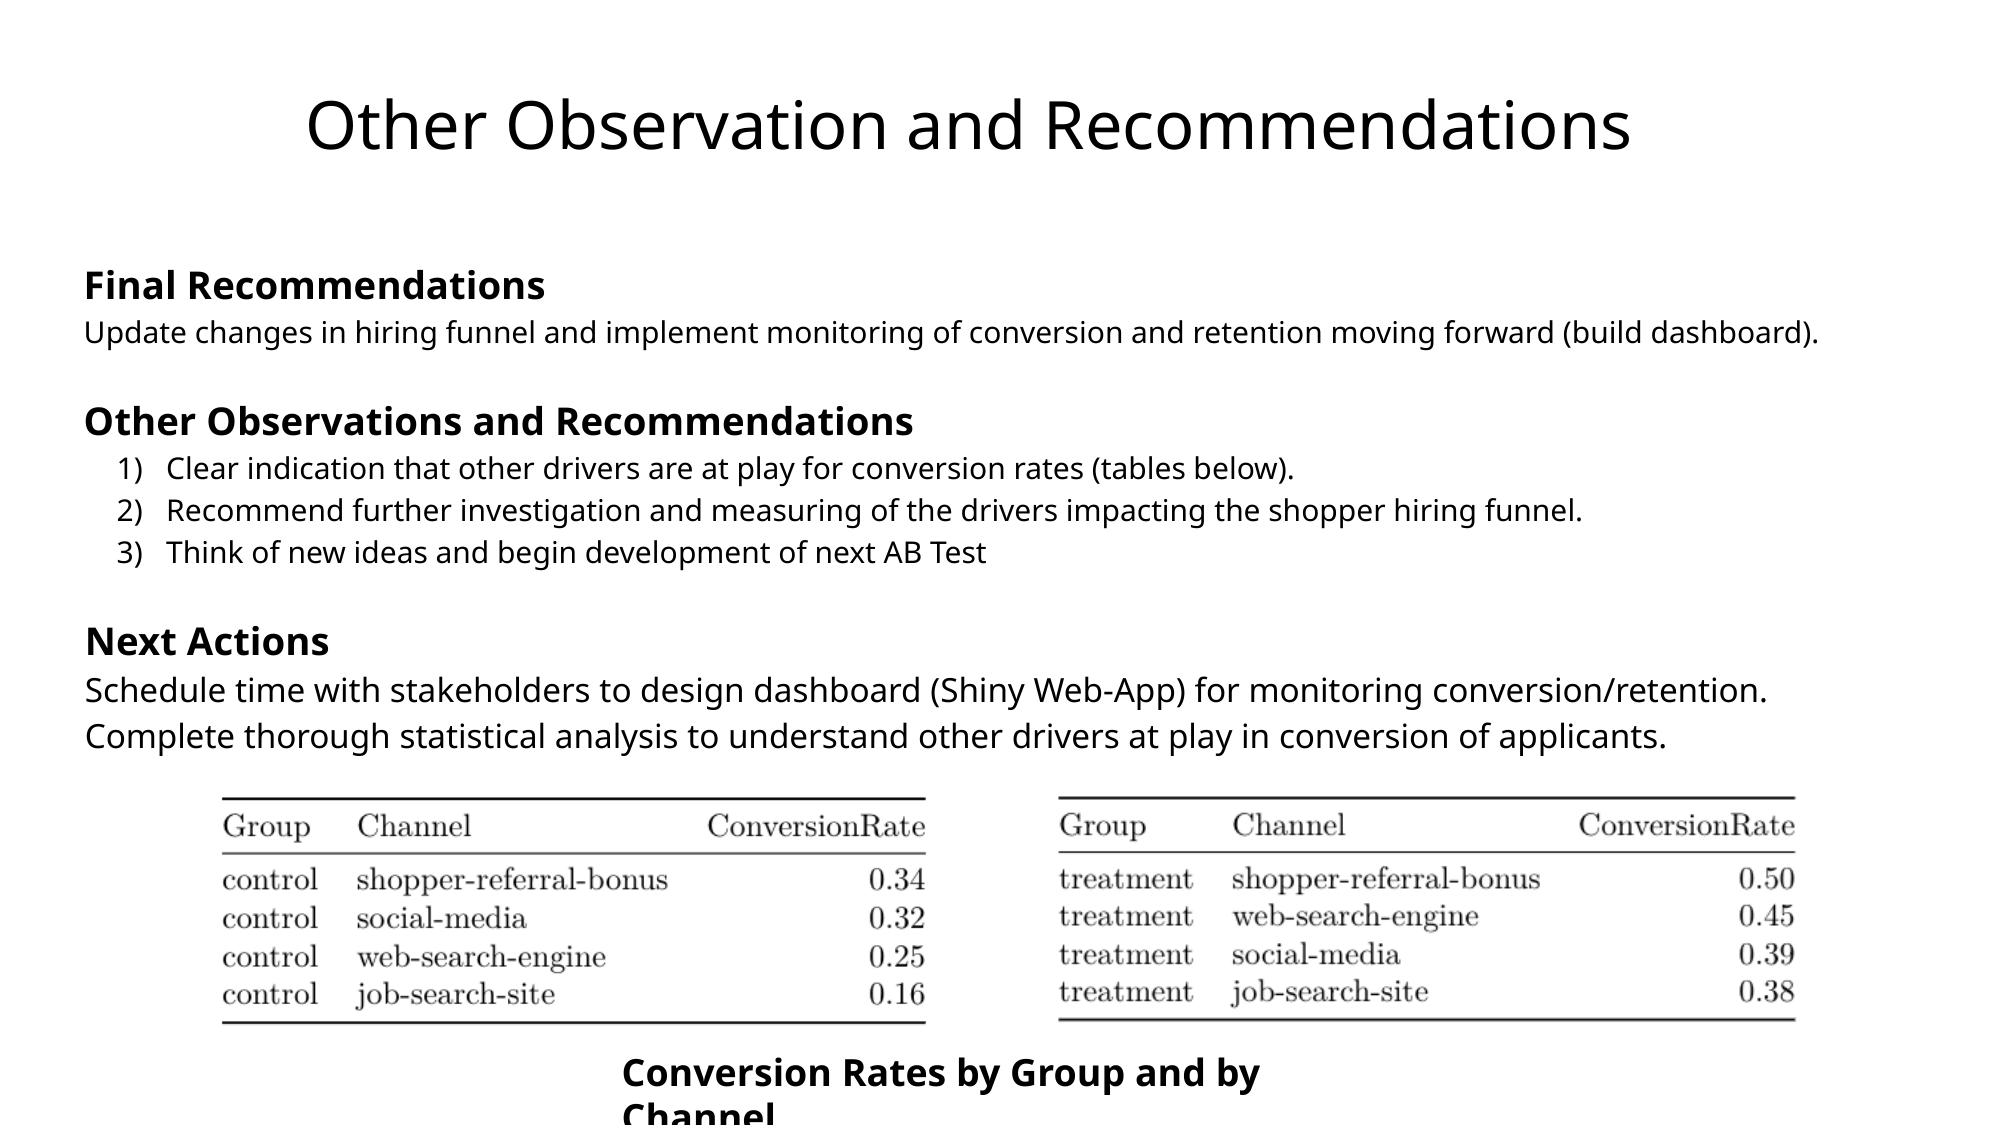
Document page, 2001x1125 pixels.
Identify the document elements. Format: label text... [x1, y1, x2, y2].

picture [1029, 773, 1811, 1034]
title Other Observation and Recommendations [53, 66, 1886, 191]
picture [185, 779, 946, 1040]
list Final Recommendations Update changes in hiring funnel and implement monitoring of conversion and retention moving forward (build dashboard). Other Observations and Recommendations Clear indication that other drivers are at play for conversion rates (tables below). Recommend further investigation and measuring of the drivers impacting the shopper hiring funnel. Think of new ideas and begin development of next AB Test Next Actions Schedule time with stakeholders to design dashboard (Shiny Web-App) for monitoring conversion/retention. Complete thorough statistical analysis to understand other drivers at play in conversion of applicants. [68, 213, 1932, 770]
text_box Conversion Rates by Group and by Channel [606, 1042, 1307, 1125]
